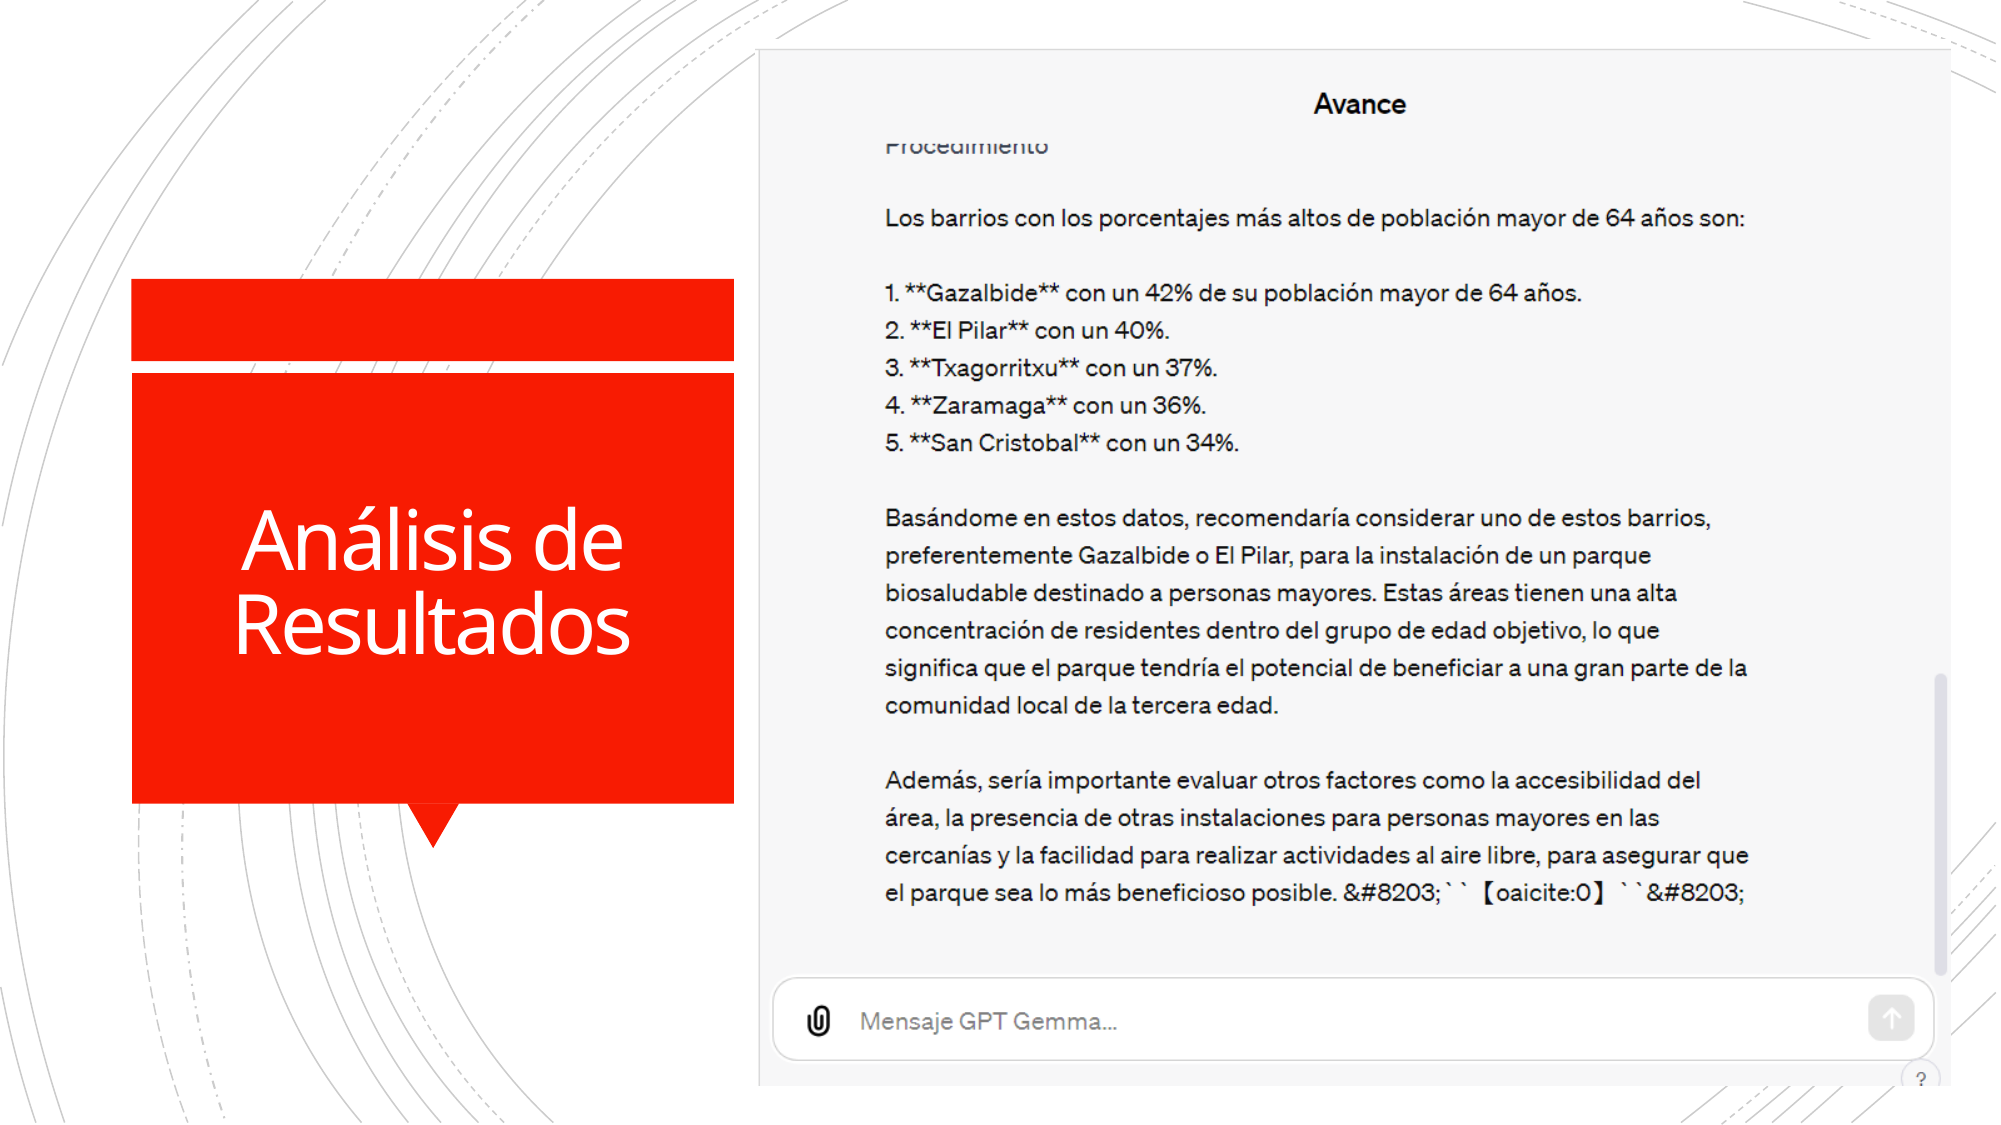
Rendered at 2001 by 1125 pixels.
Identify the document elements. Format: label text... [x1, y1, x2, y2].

title Análisis de Resultados [145, 385, 720, 789]
picture [755, 38, 1951, 1087]
